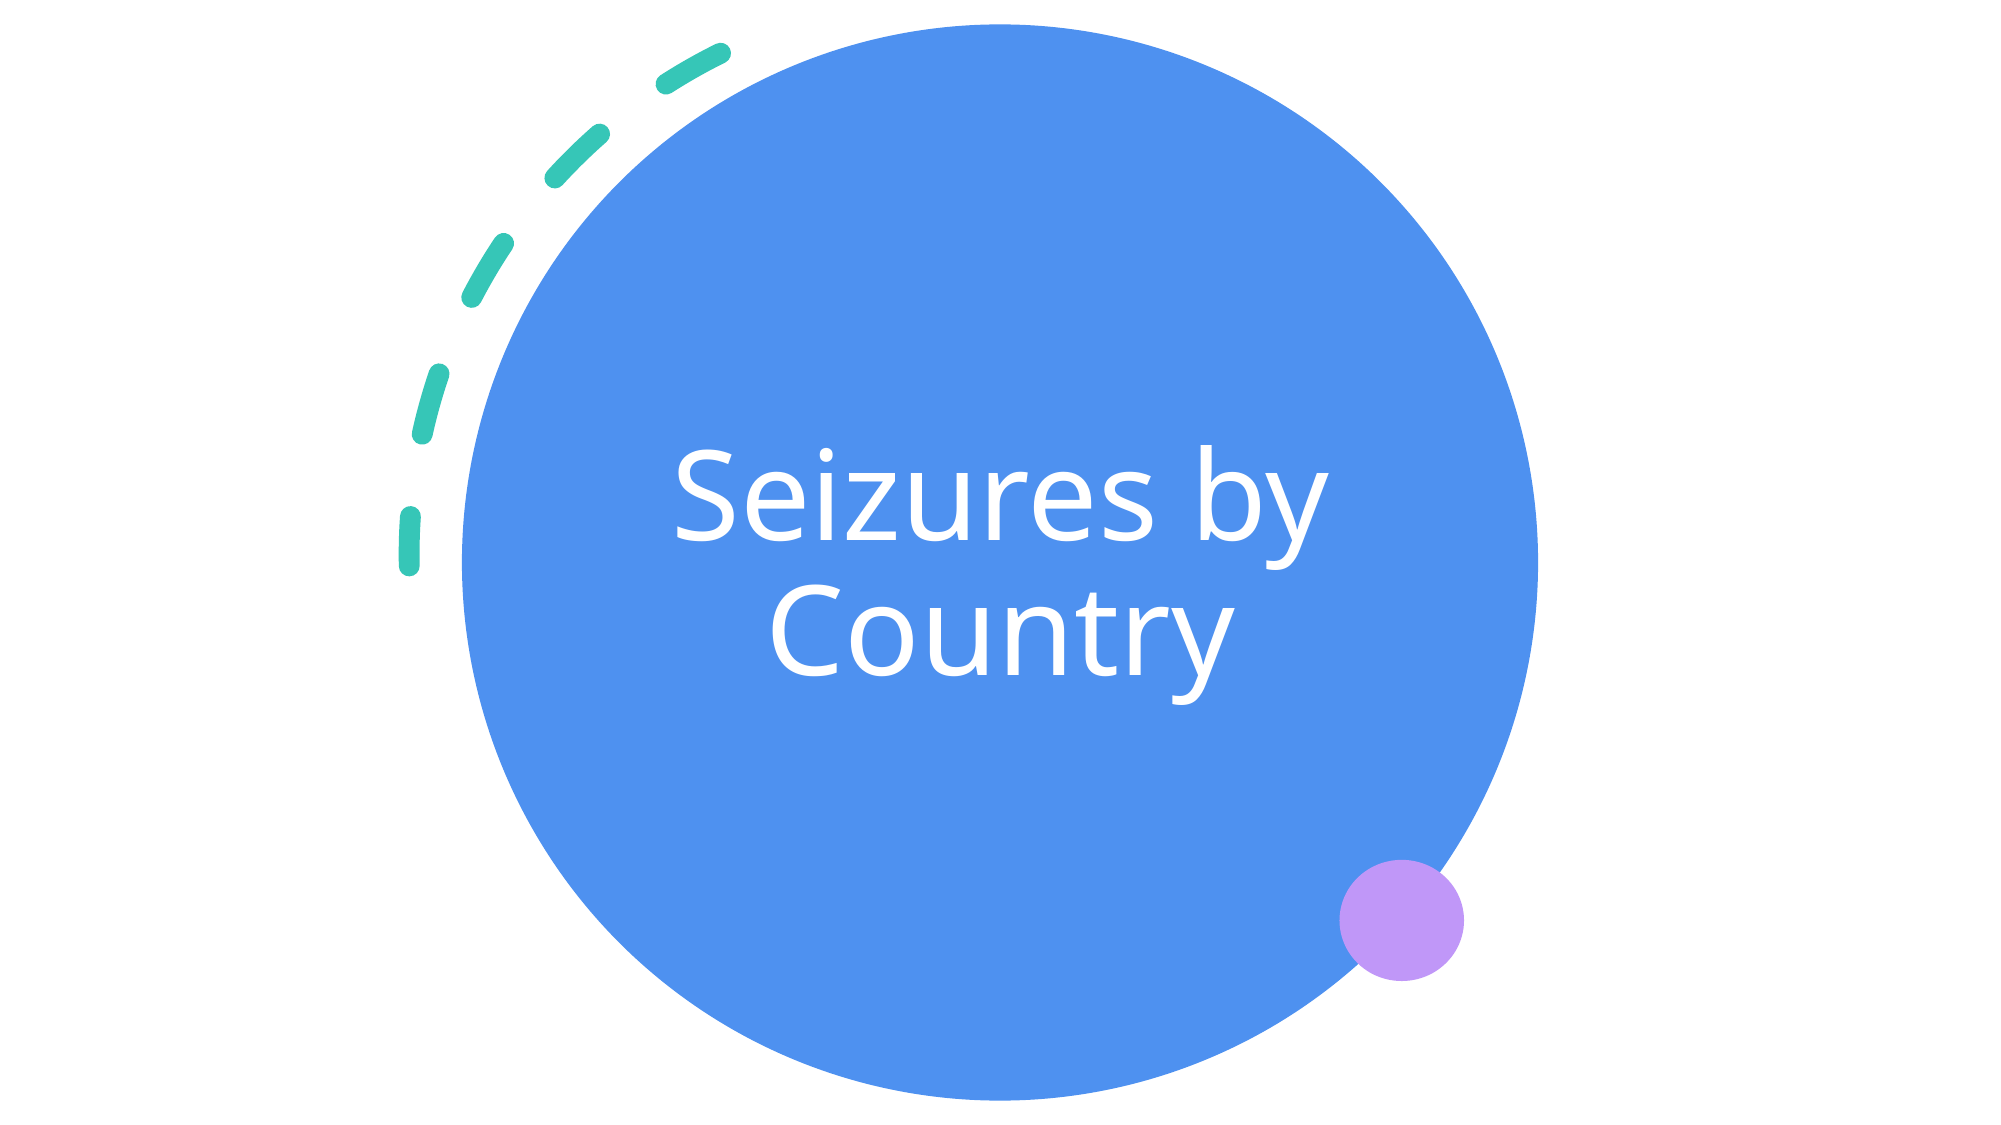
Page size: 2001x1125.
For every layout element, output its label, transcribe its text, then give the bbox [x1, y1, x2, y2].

list [544, 668, 1457, 921]
title Seizures by Country [544, 297, 1457, 668]
